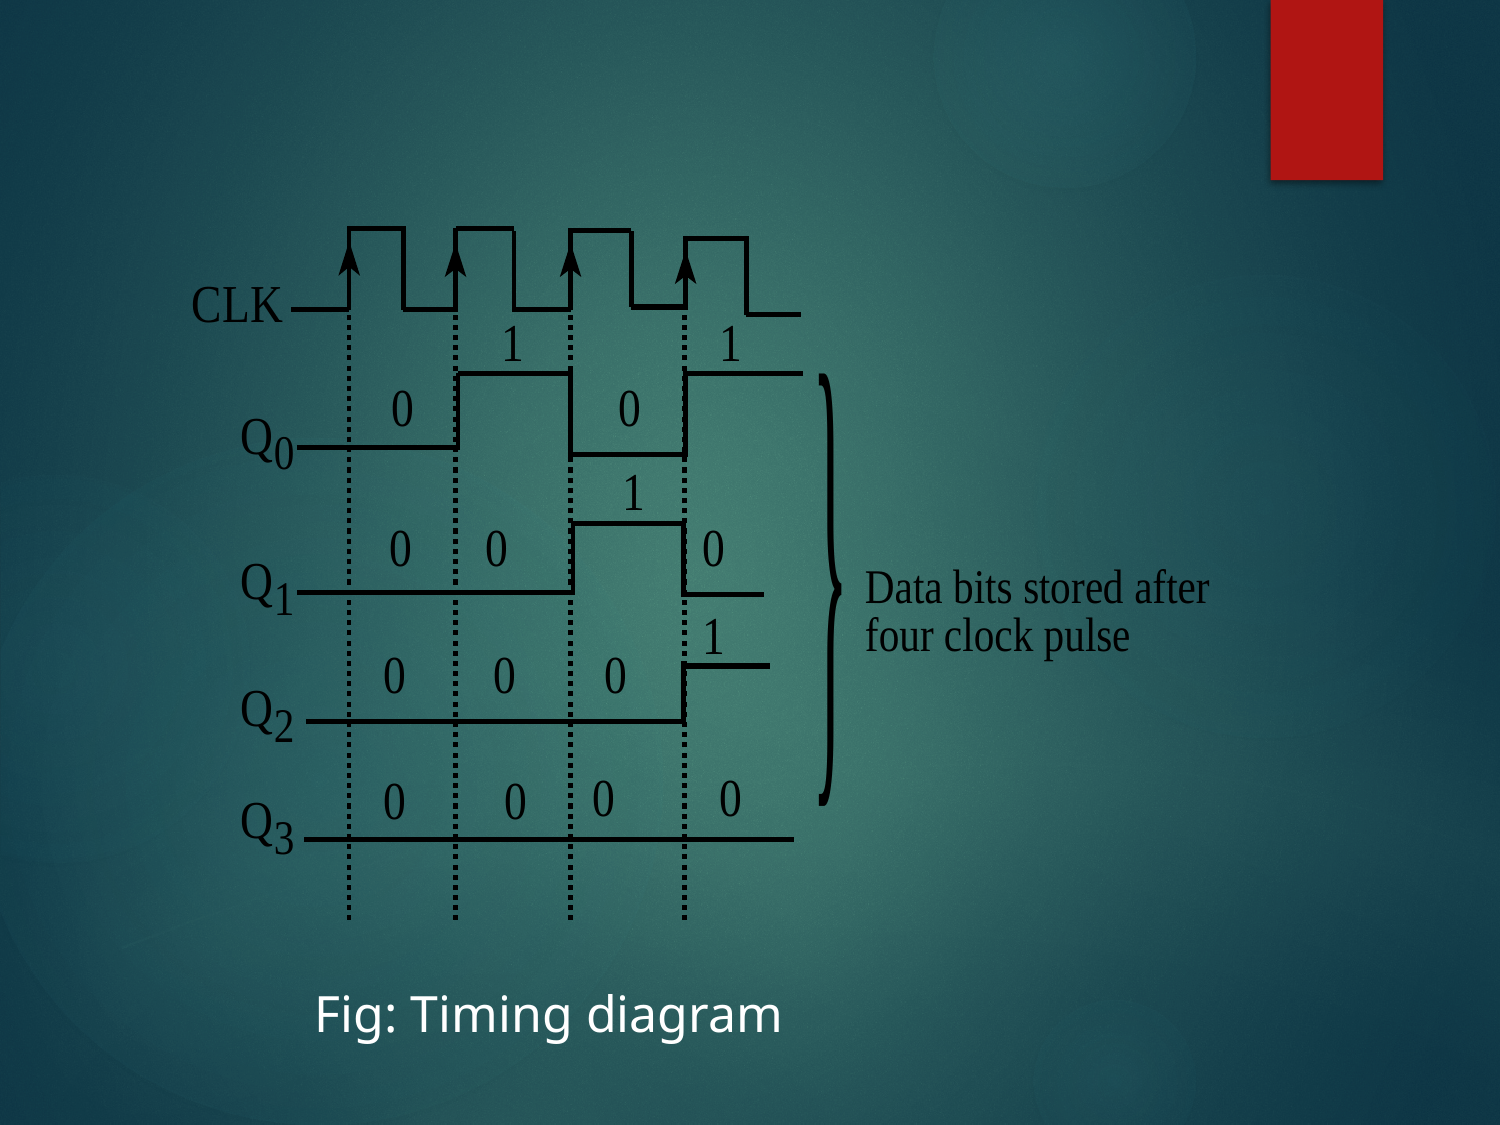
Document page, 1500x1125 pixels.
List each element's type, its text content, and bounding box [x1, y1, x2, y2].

text_box Fig: Timing diagram [299, 974, 838, 1050]
picture [187, 209, 1226, 924]
